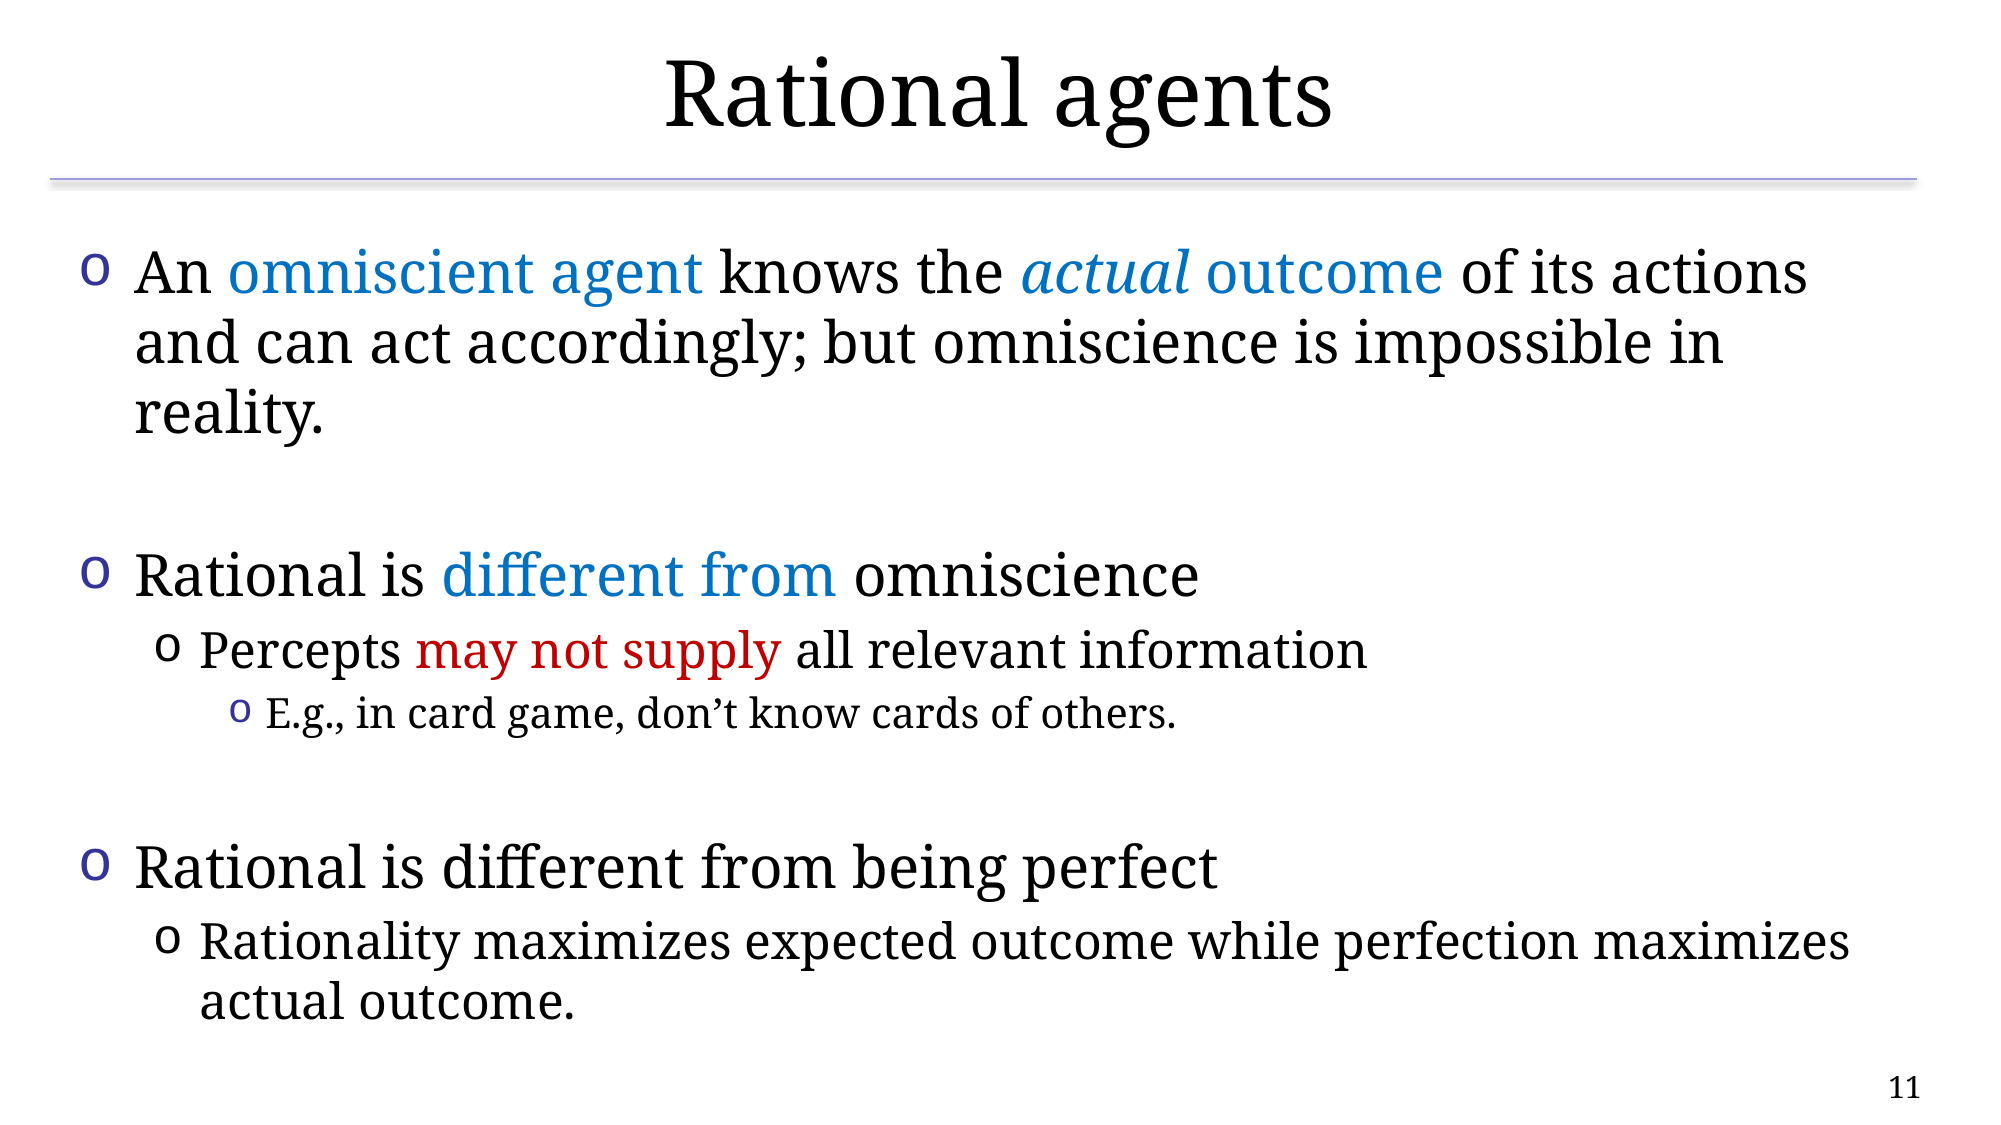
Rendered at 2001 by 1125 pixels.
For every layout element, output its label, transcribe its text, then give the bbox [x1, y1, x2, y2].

title Rational agents [0, 0, 2000, 184]
slide_number 11 [1583, 1062, 1934, 1112]
list An omniscient agent knows the actual outcome of its actions and can act accordingly; but omniscience is impossible in reality. Rational is different from omniscience Percepts may not supply all relevant information E.g., in card game, don’t know cards of others. Rational is different from being perfect Rationality maximizes expected outcome while perfection maximizes actual outcome. [66, 228, 1934, 1063]
